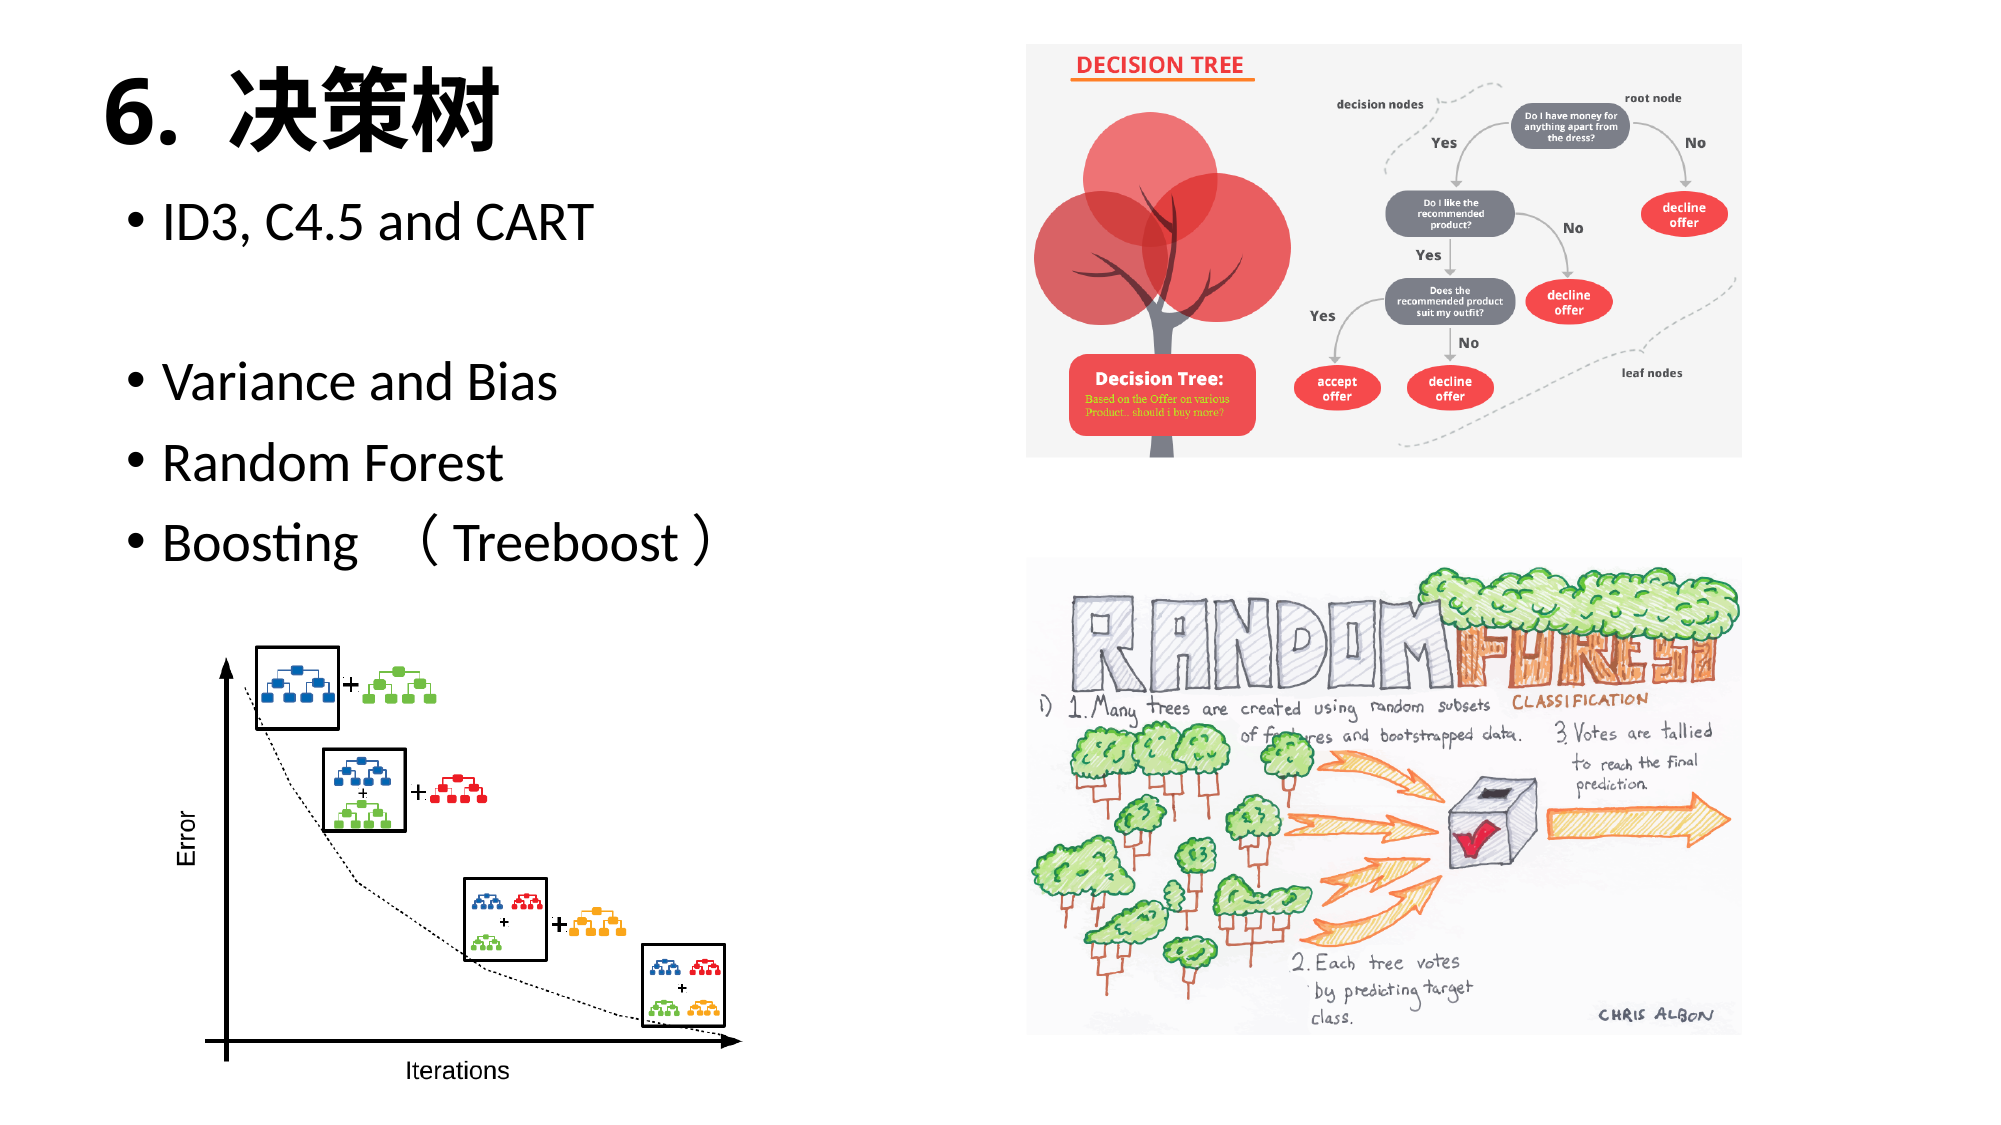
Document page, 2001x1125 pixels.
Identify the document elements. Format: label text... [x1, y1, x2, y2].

list ID3, C4.5 and CART Variance and Bias Random Forest Boosting （Treeboost） [110, 184, 772, 626]
picture [1026, 44, 1742, 458]
picture [1026, 557, 1742, 1035]
title 6. 决策树 [88, 6, 1814, 224]
picture [140, 625, 772, 1086]
